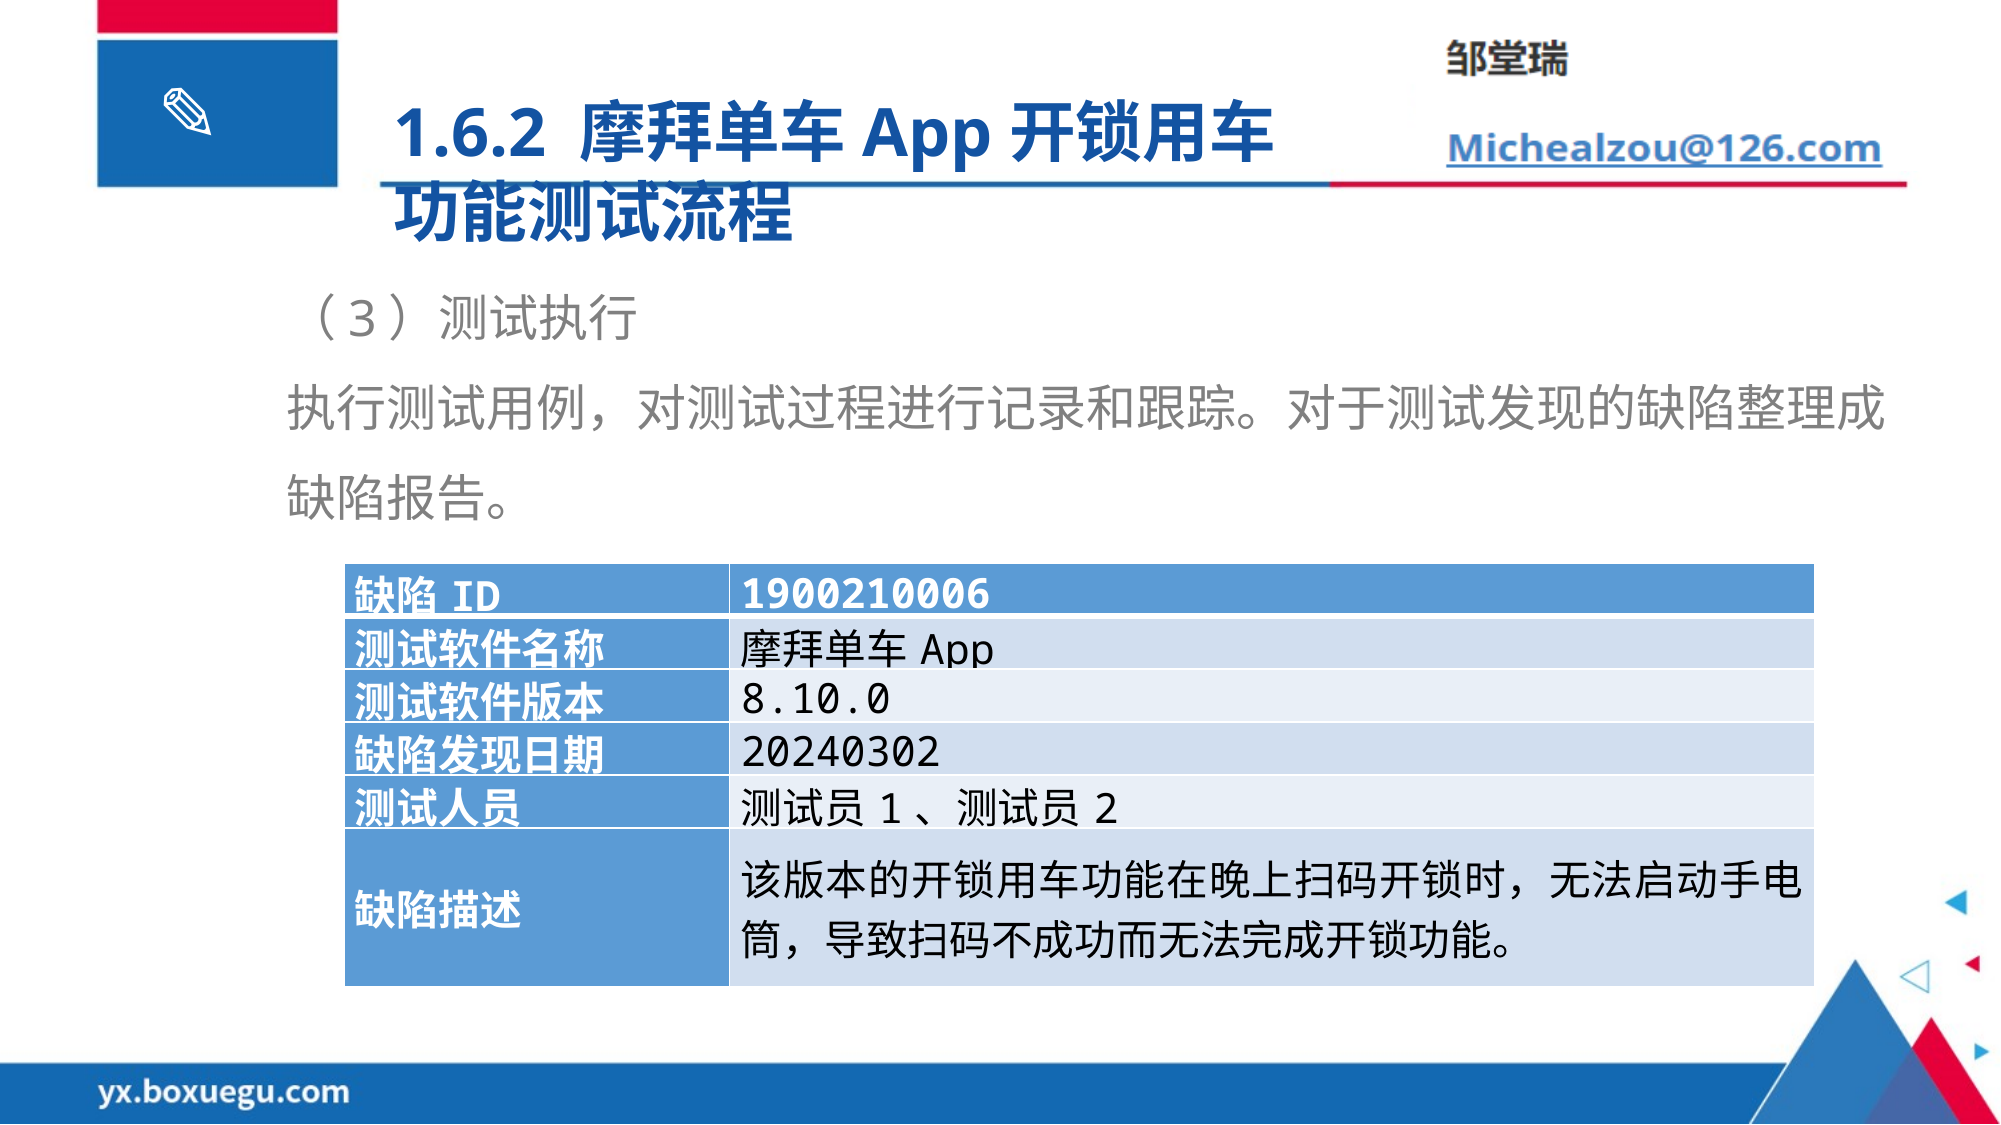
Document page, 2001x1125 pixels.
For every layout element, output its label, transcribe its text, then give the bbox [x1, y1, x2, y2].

table_header 缺陷ID [345, 564, 729, 613]
text_box 1.6.2 摩拜单车App开锁用车 功能测试流程 [379, 82, 1697, 248]
text_box （3）测试执行 执行测试用例，对测试过程进行记录和跟踪。对于测试发现的缺陷整理成缺陷报告。 [271, 248, 1907, 559]
table_cell 测试员1、测试员2 [730, 776, 1814, 827]
table_cell 缺陷发现日期 [345, 723, 729, 774]
table_cell 8.10.0 [730, 670, 1814, 721]
table_header 1900210006 [730, 564, 1814, 613]
table_cell 该版本的开锁用车功能在晚上扫码开锁时，无法启动手电筒，导致扫码不成功而无法完成开锁功能。 [730, 829, 1814, 986]
table_cell 测试人员 [345, 776, 729, 827]
table_cell 20240302 [730, 723, 1814, 774]
table_cell 测试软件版本 [345, 670, 729, 721]
table_cell 摩拜单车App [730, 619, 1814, 668]
table_cell 缺陷描述 [345, 829, 729, 986]
picture [0, 0, 2000, 1124]
table_cell 测试软件名称 [345, 619, 729, 668]
